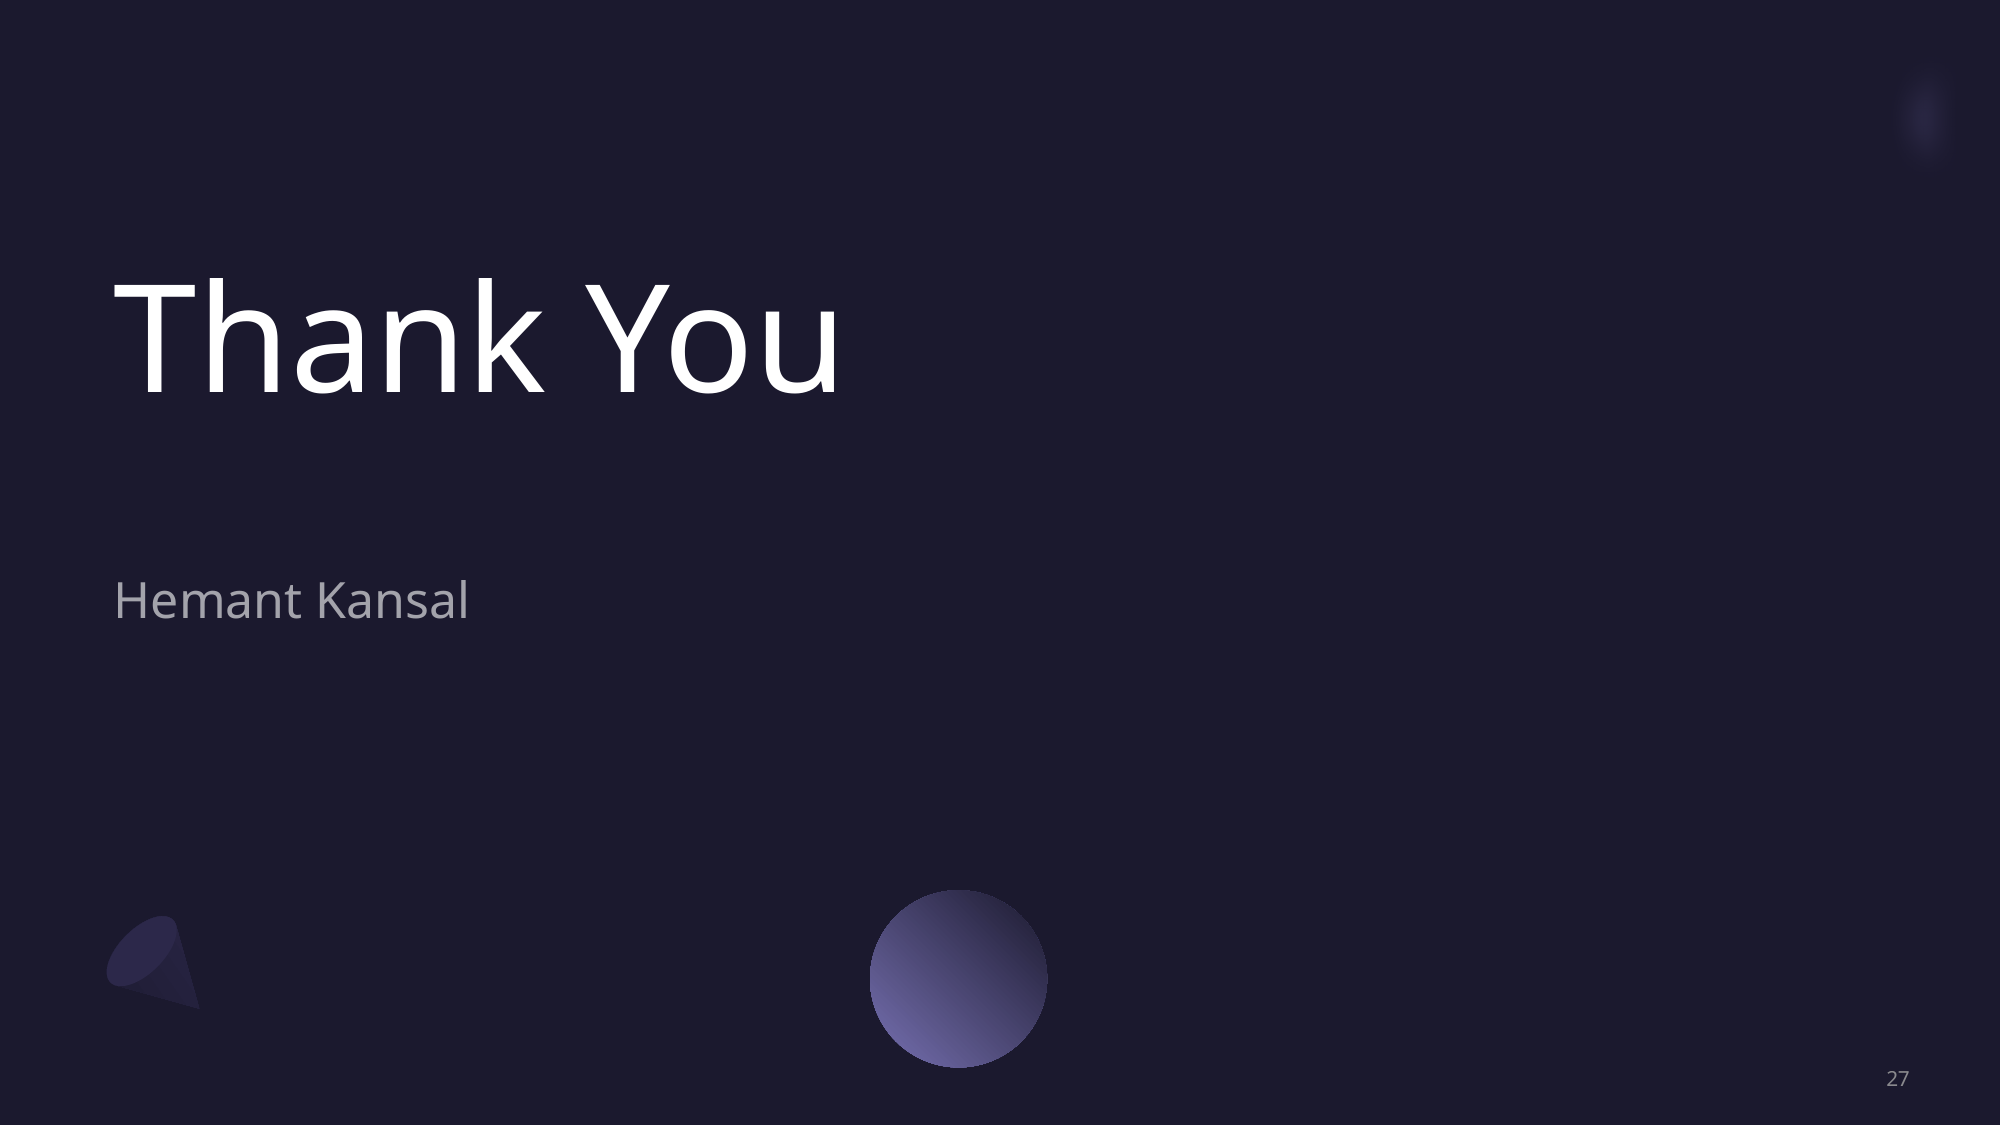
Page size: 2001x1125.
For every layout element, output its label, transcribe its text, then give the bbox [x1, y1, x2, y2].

title Thank You [114, 214, 1082, 425]
subtitle Hemant Kansal [114, 562, 1006, 935]
slide_number 27 [1632, 1067, 1910, 1093]
